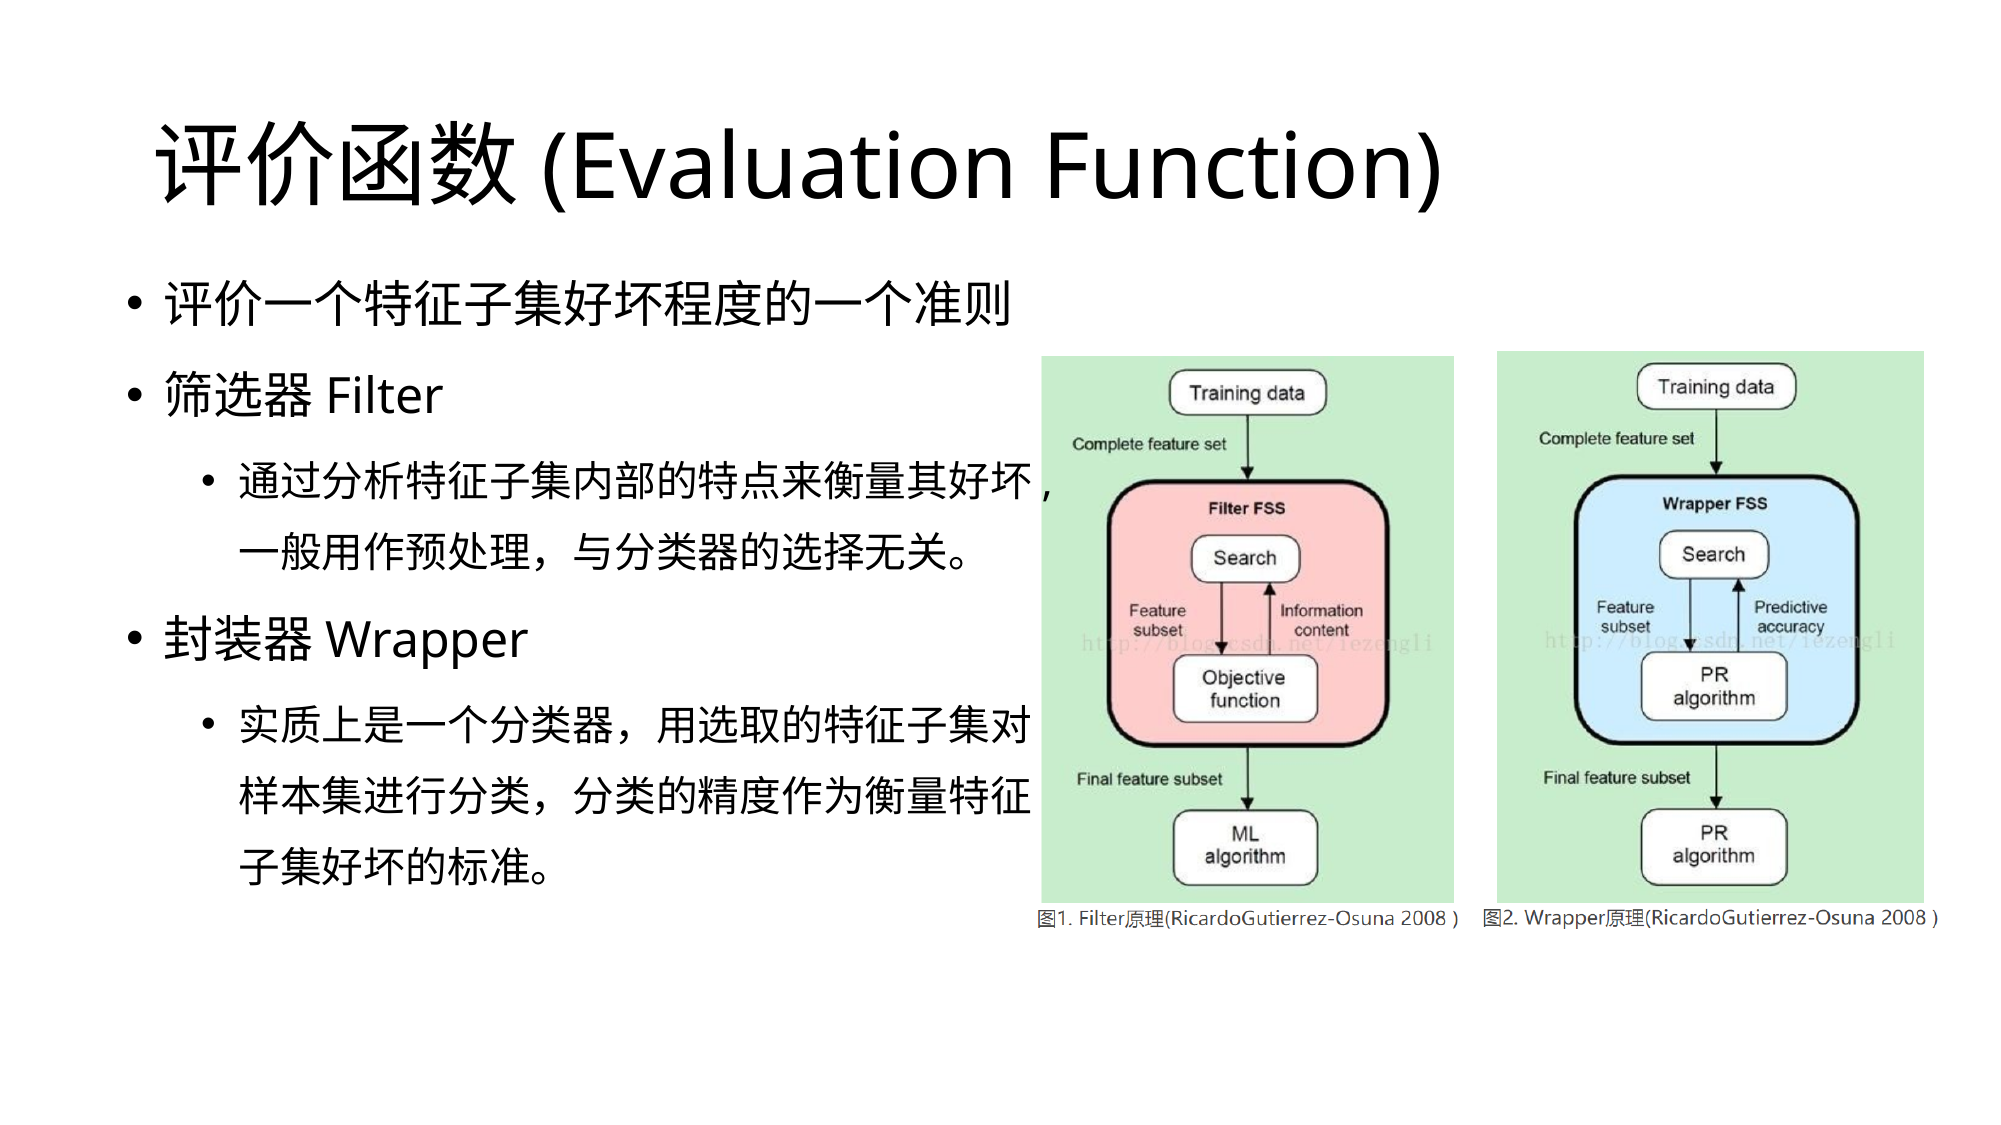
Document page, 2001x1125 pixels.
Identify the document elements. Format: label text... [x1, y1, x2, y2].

list 评价一个特征子集好坏程度的一个准则 筛选器Filter 通过分析特征子集内部的特点来衡量其好坏,一般用作预处理，与分类器的选择无关。 封装器Wrapper 实质上是一个分类器，用选取的特征子集对样本集进行分类，分类的精度作为衡量特征子集好坏的标准。 [111, 253, 1048, 990]
picture [1479, 350, 1943, 933]
picture [1033, 350, 1462, 933]
title 评价函数(Evaluation Function) [137, 59, 1863, 278]
